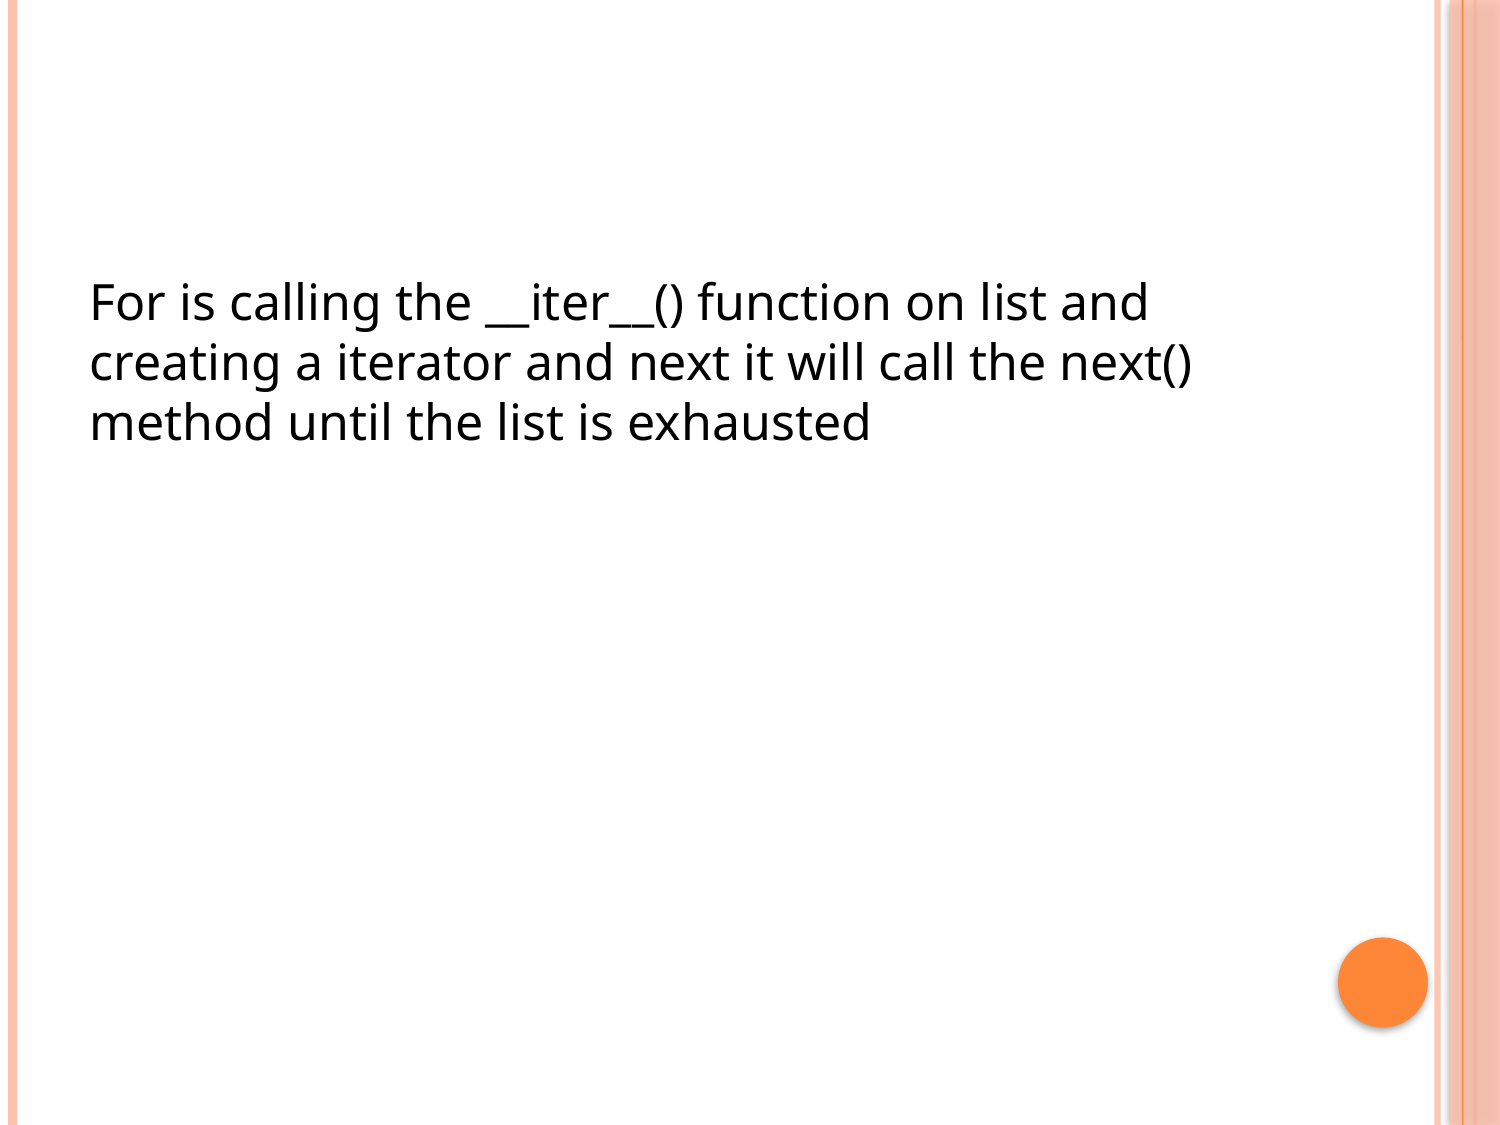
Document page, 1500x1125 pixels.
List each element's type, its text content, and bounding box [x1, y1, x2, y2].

list For is calling the __iter__() function on list and creating a iterator and next it will call the next() method until the list is exhausted [75, 262, 1300, 1062]
